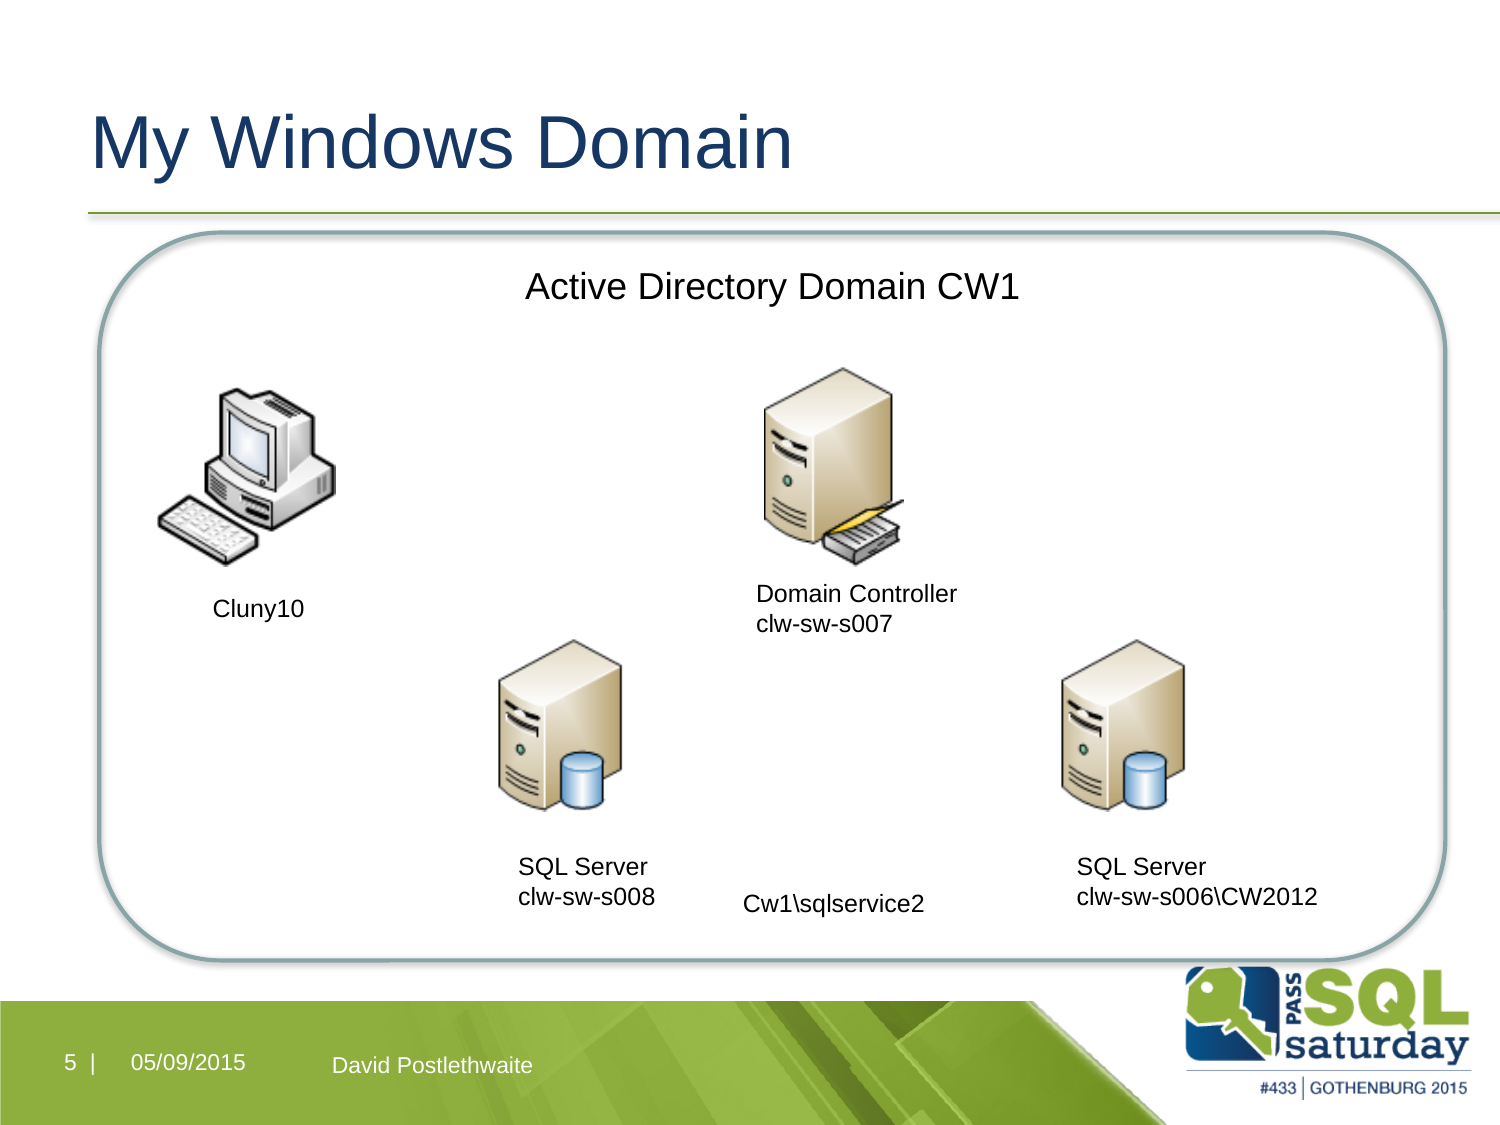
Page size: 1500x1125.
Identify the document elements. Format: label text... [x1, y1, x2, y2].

picture [497, 638, 624, 812]
text_box Cw1\sqlservice2 [728, 880, 941, 926]
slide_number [115, 1031, 281, 1092]
title My Windows Domain [75, 45, 1425, 233]
text_box Active Directory Domain CW1 [510, 255, 1036, 315]
text_box [98, 231, 1447, 962]
picture [156, 387, 337, 568]
picture [0, 959, 1500, 1125]
footer David Postlethwaite [316, 1034, 835, 1094]
picture [764, 366, 904, 568]
picture [1060, 638, 1188, 812]
slide_number 5 | [37, 1031, 115, 1092]
